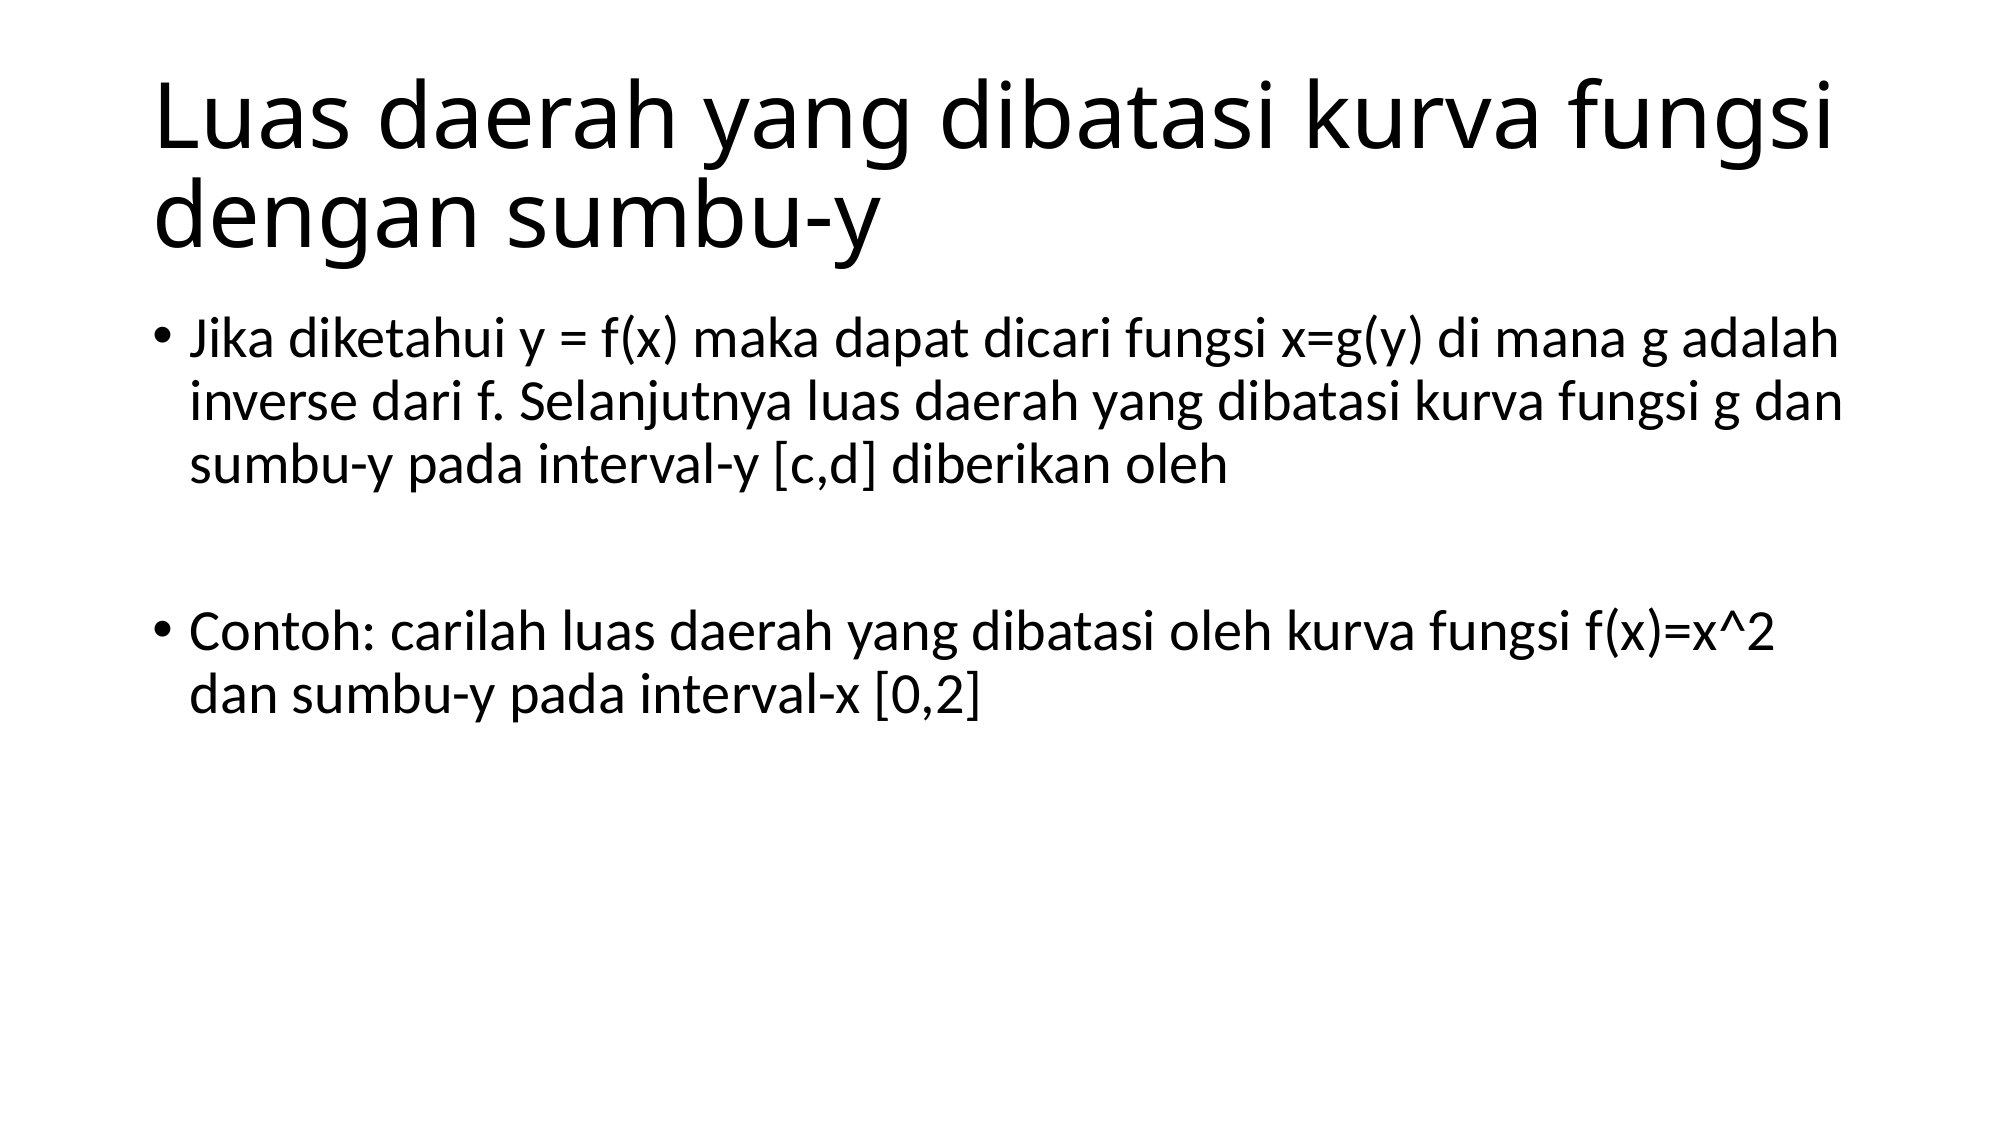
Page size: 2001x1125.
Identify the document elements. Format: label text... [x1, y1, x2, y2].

title Luas daerah yang dibatasi kurva fungsi dengan sumbu-y [137, 59, 1863, 278]
